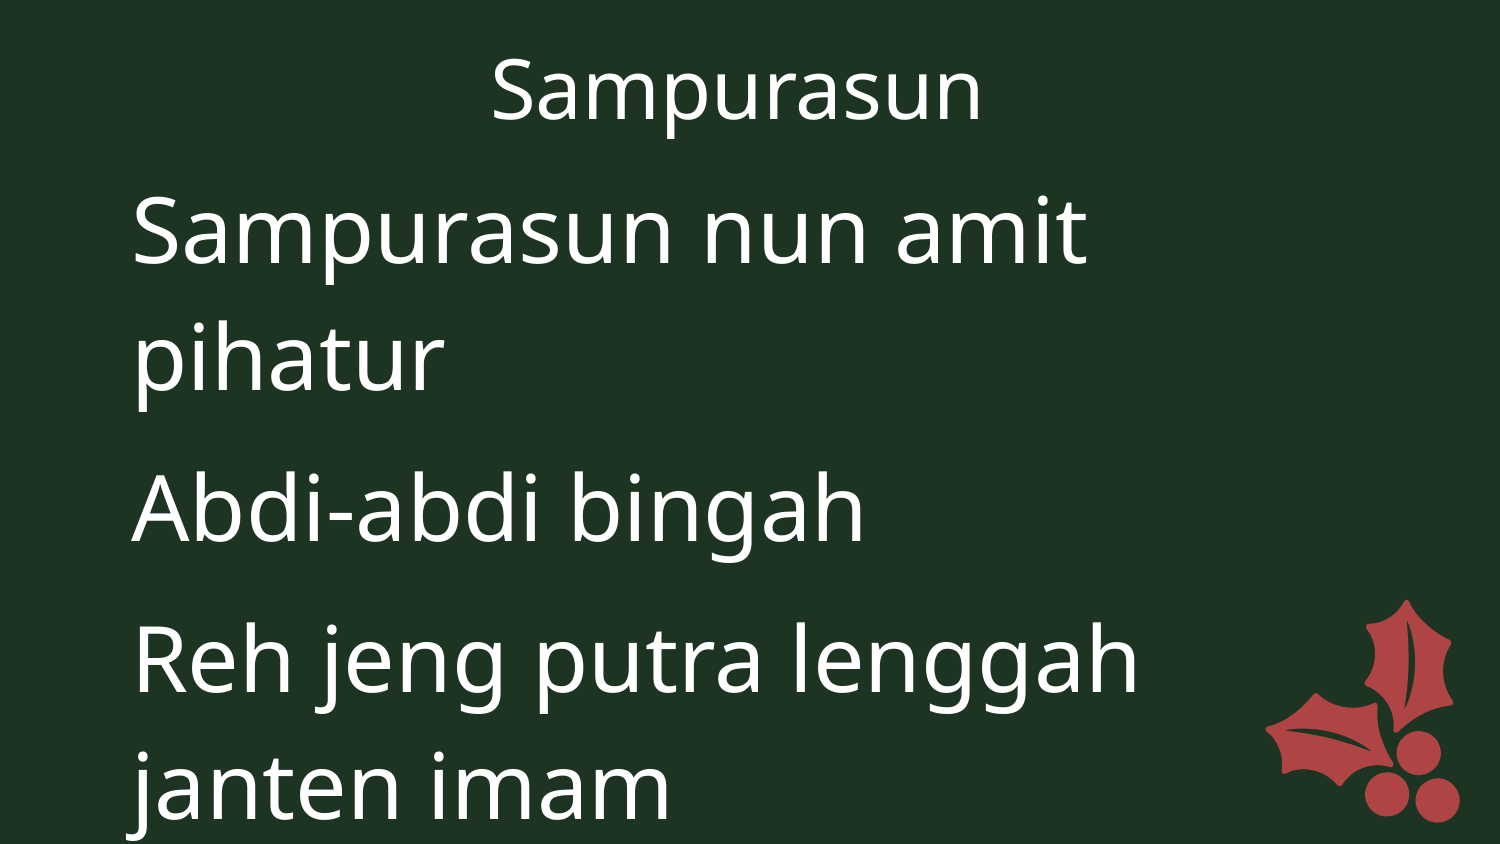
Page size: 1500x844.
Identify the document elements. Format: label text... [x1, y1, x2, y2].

text_box Sampurasun [475, 31, 1056, 140]
text_box Sampurasun nun amit pihatur Abdi-abdi bingah Reh jeng putra lenggah janten imam [91, 140, 1388, 793]
